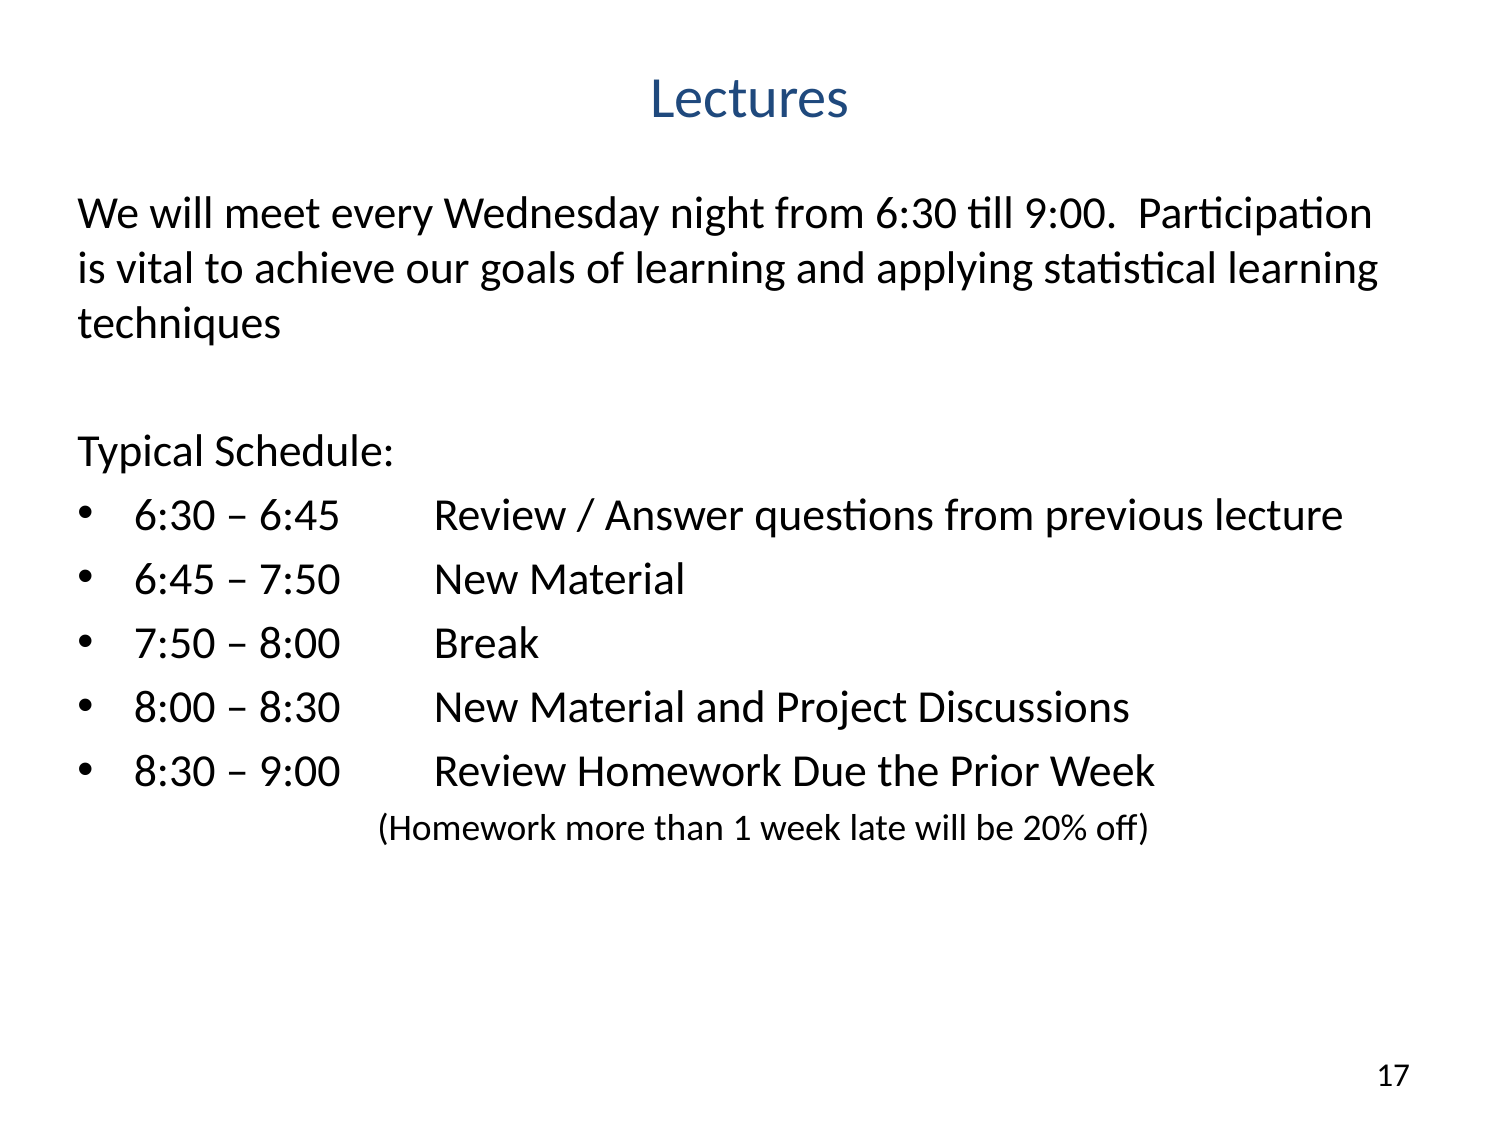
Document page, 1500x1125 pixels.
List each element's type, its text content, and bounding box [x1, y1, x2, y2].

title Lectures [75, 0, 1425, 174]
slide_number 17 [1074, 1042, 1425, 1103]
list We will meet every Wednesday night from 6:30 till 9:00. Participation is vital to achieve our goals of learning and applying statistical learning techniques Typical Schedule: 6:30 – 6:45 Review / Answer questions from previous lecture 6:45 – 7:50 New Material 7:50 – 8:00 Break 8:00 – 8:30 New Material and Project Discussions 8:30 – 9:00 Review Homework Due the Prior Week (Homework more than 1 week late will be 20% off) [62, 174, 1425, 1050]
